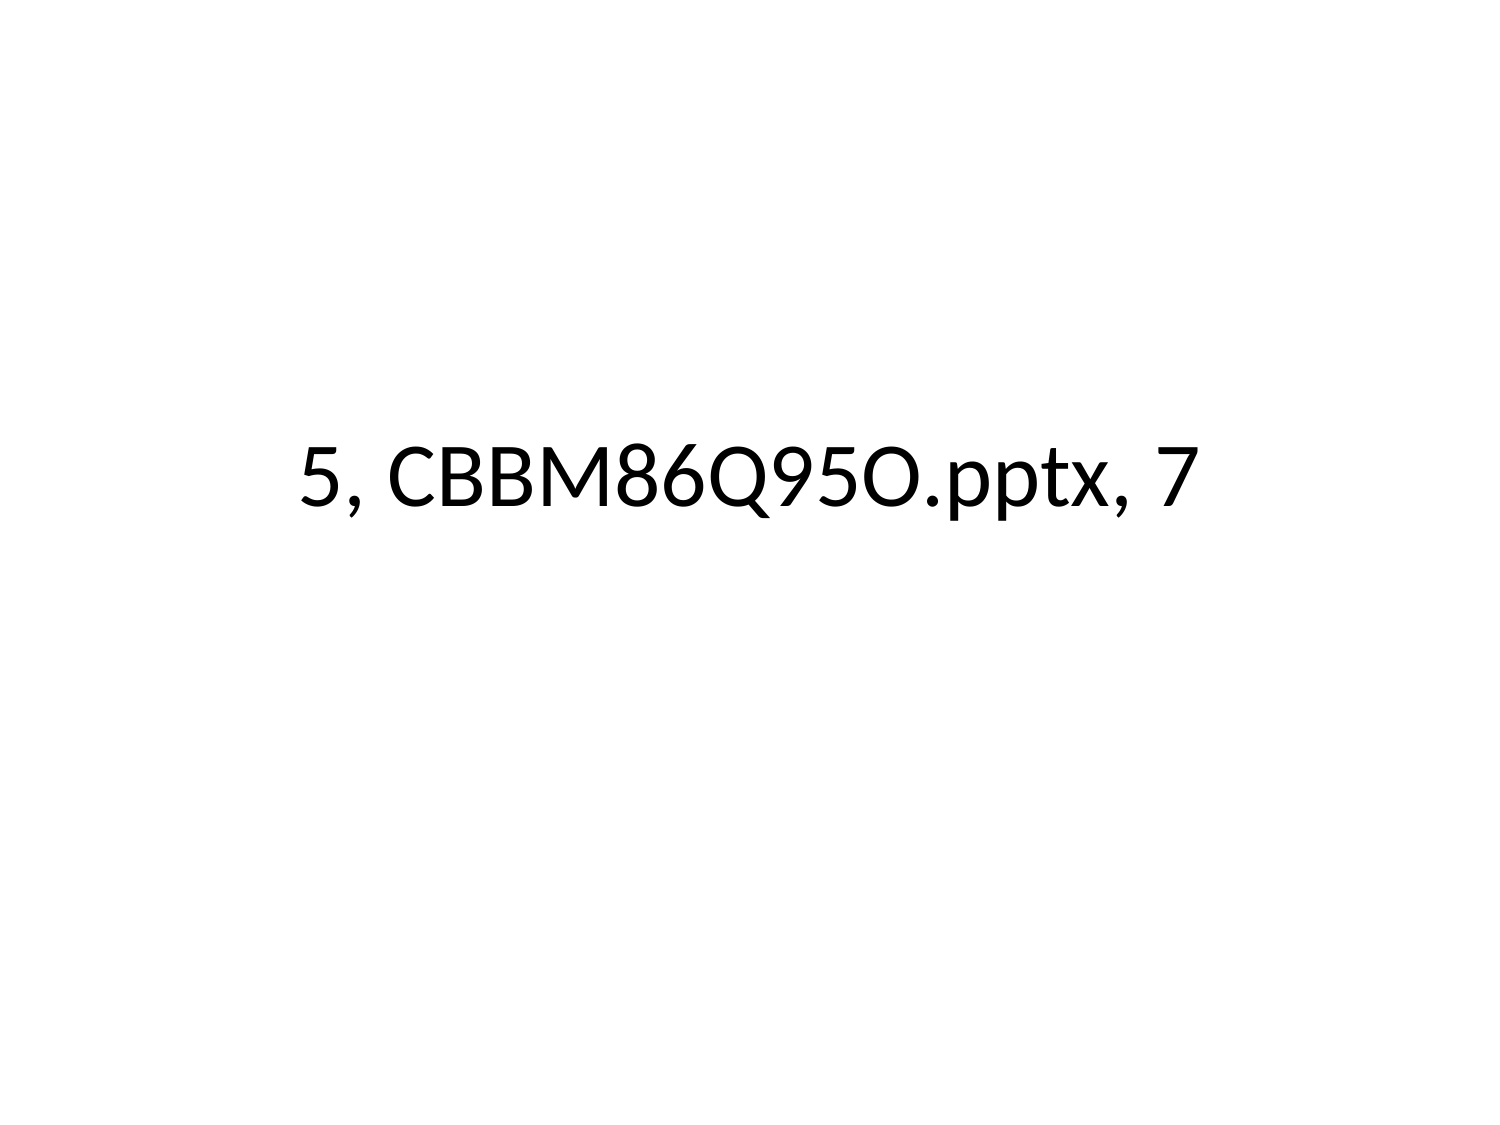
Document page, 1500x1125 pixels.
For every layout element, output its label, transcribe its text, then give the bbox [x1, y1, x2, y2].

title 5, CBBM86Q95O.pptx, 7 [112, 349, 1388, 591]
